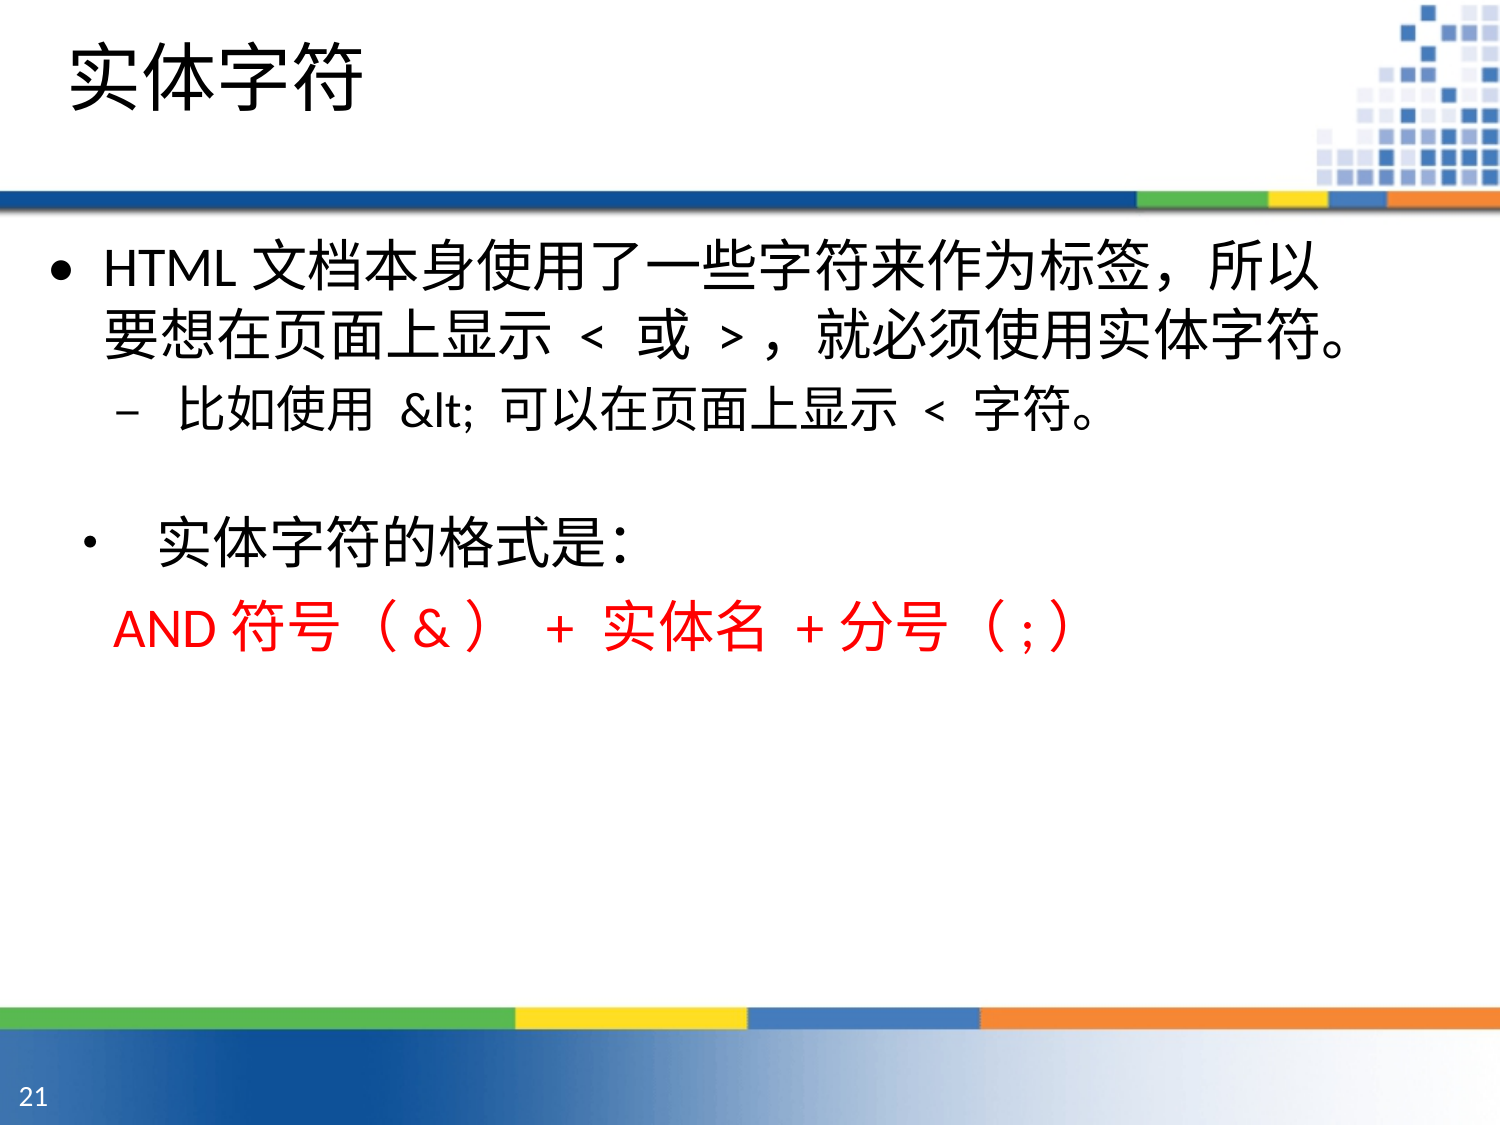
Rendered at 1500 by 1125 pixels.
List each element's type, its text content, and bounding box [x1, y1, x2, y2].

text_box • HTML文档本身使用了一些字符来作为标签，所以 要想在页面上显示 < 或 >，就必须使用实体字符。 [47, 222, 1378, 374]
text_box • 实体字符的格式是： [62, 500, 663, 583]
text_box AND符号（&） + 实体名 +分号（;） [113, 583, 1106, 666]
text_box – 比如使用 &lt; 可以在页面上显示 < 字符。 [115, 372, 1123, 445]
picture [0, 0, 1500, 1125]
text_box 实体字符 [66, 22, 367, 129]
text_box 21 [18, 1083, 49, 1120]
